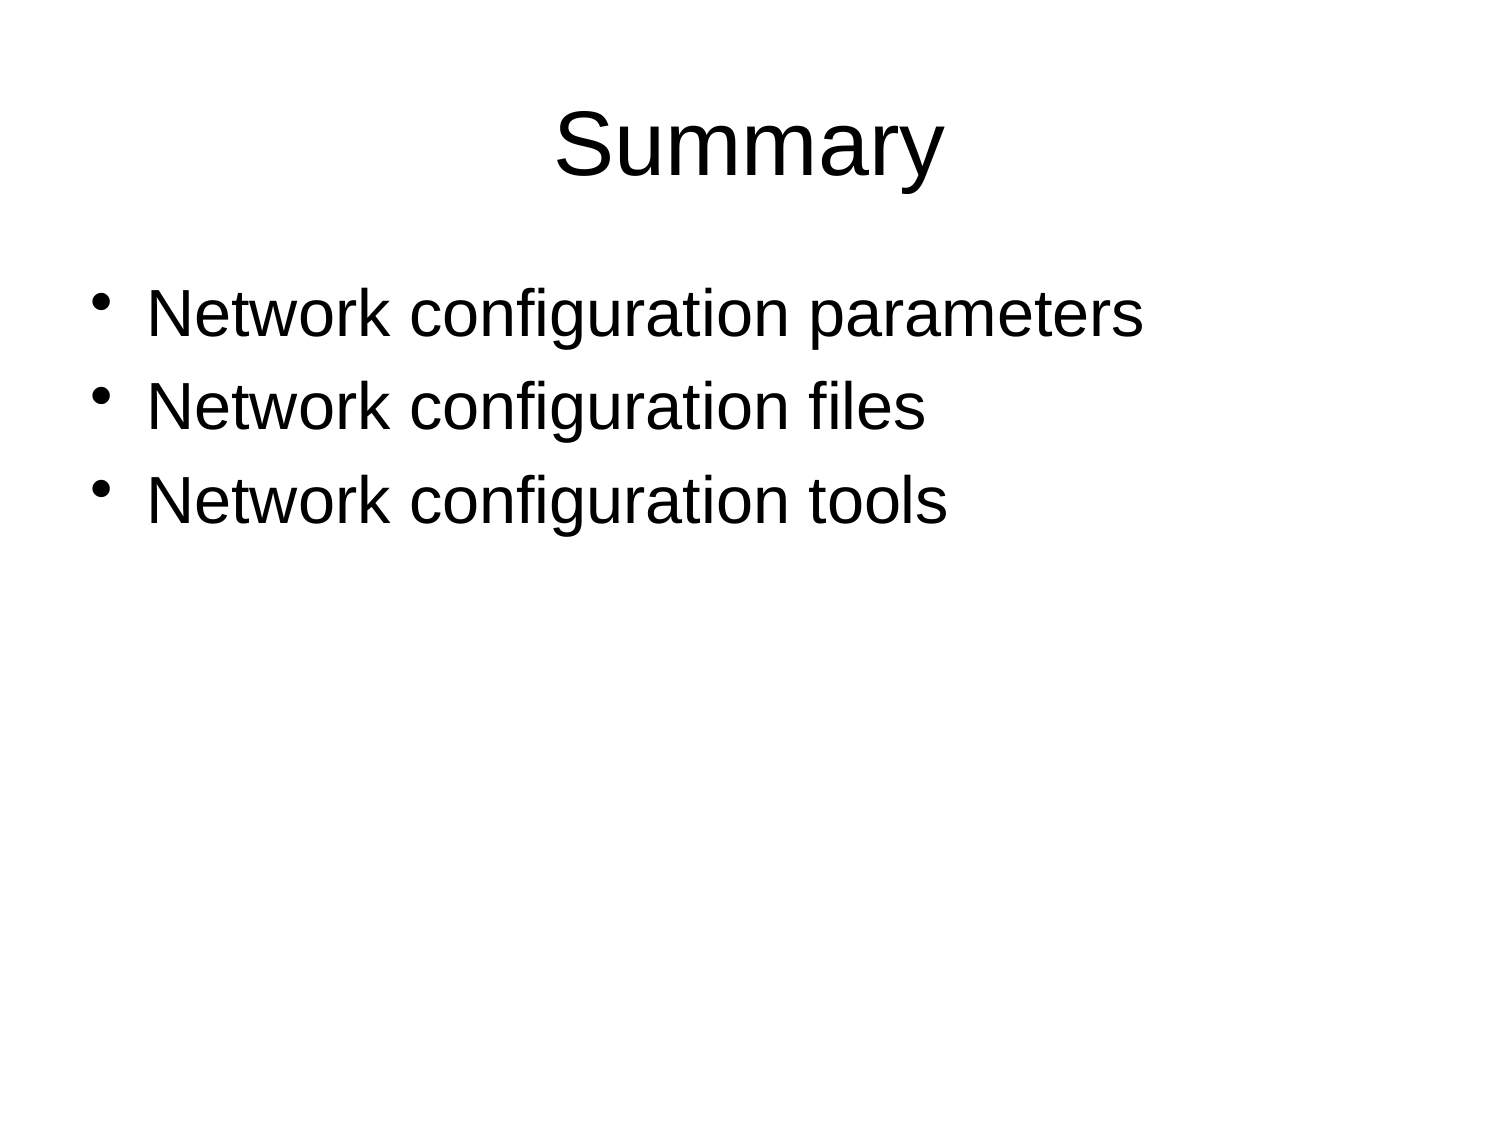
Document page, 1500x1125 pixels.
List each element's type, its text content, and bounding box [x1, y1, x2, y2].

list Network configuration parameters Network configuration files Network configuration tools [74, 262, 1426, 1006]
title Summary [74, 44, 1426, 233]
